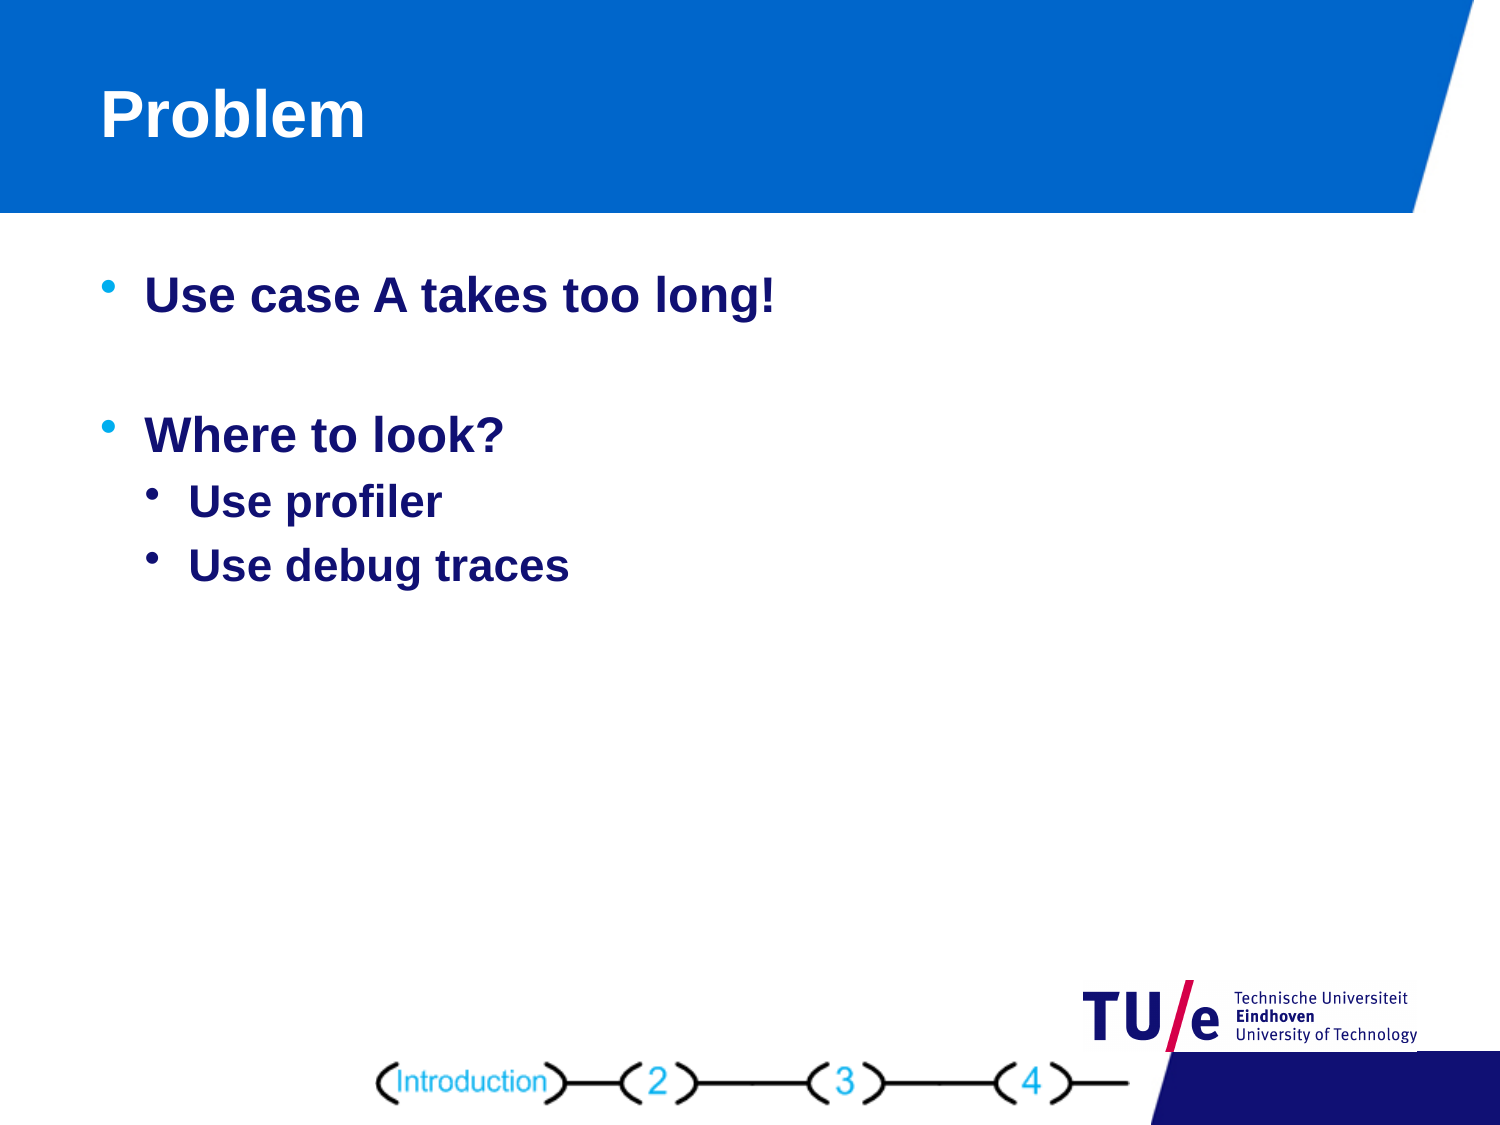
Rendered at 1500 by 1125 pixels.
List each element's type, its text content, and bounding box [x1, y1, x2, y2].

list Use case A takes too long! Where to look? Use profiler Use debug traces [100, 262, 1412, 913]
title Problem [100, 35, 1417, 187]
picture [374, 1054, 1130, 1107]
picture [1083, 980, 1500, 1125]
picture [0, 1, 1474, 213]
